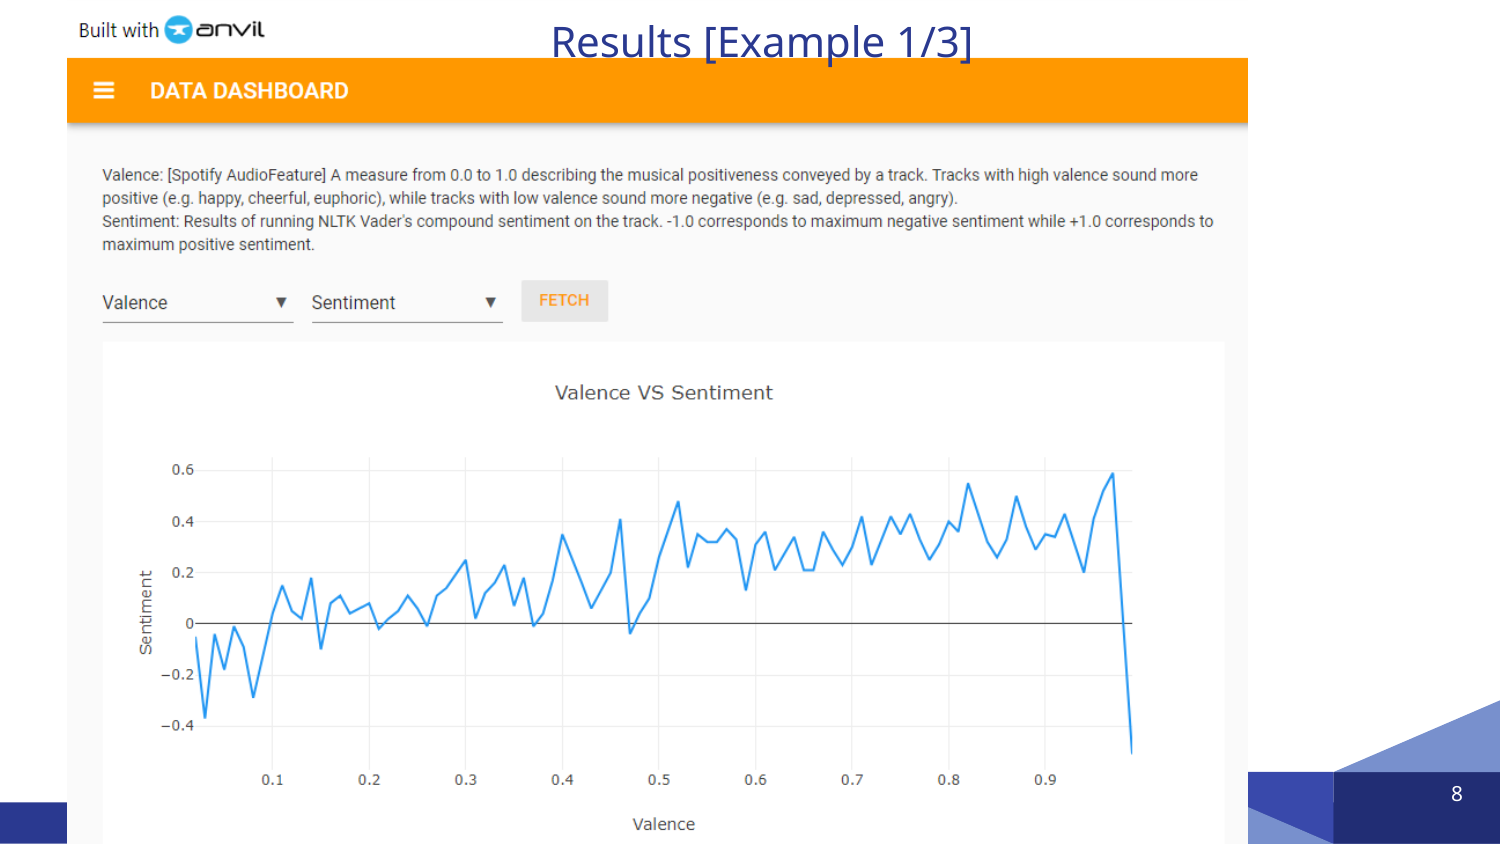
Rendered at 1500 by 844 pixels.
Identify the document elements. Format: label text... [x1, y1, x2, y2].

slide_number ‹#› [1387, 762, 1478, 828]
picture [66, 0, 1248, 844]
